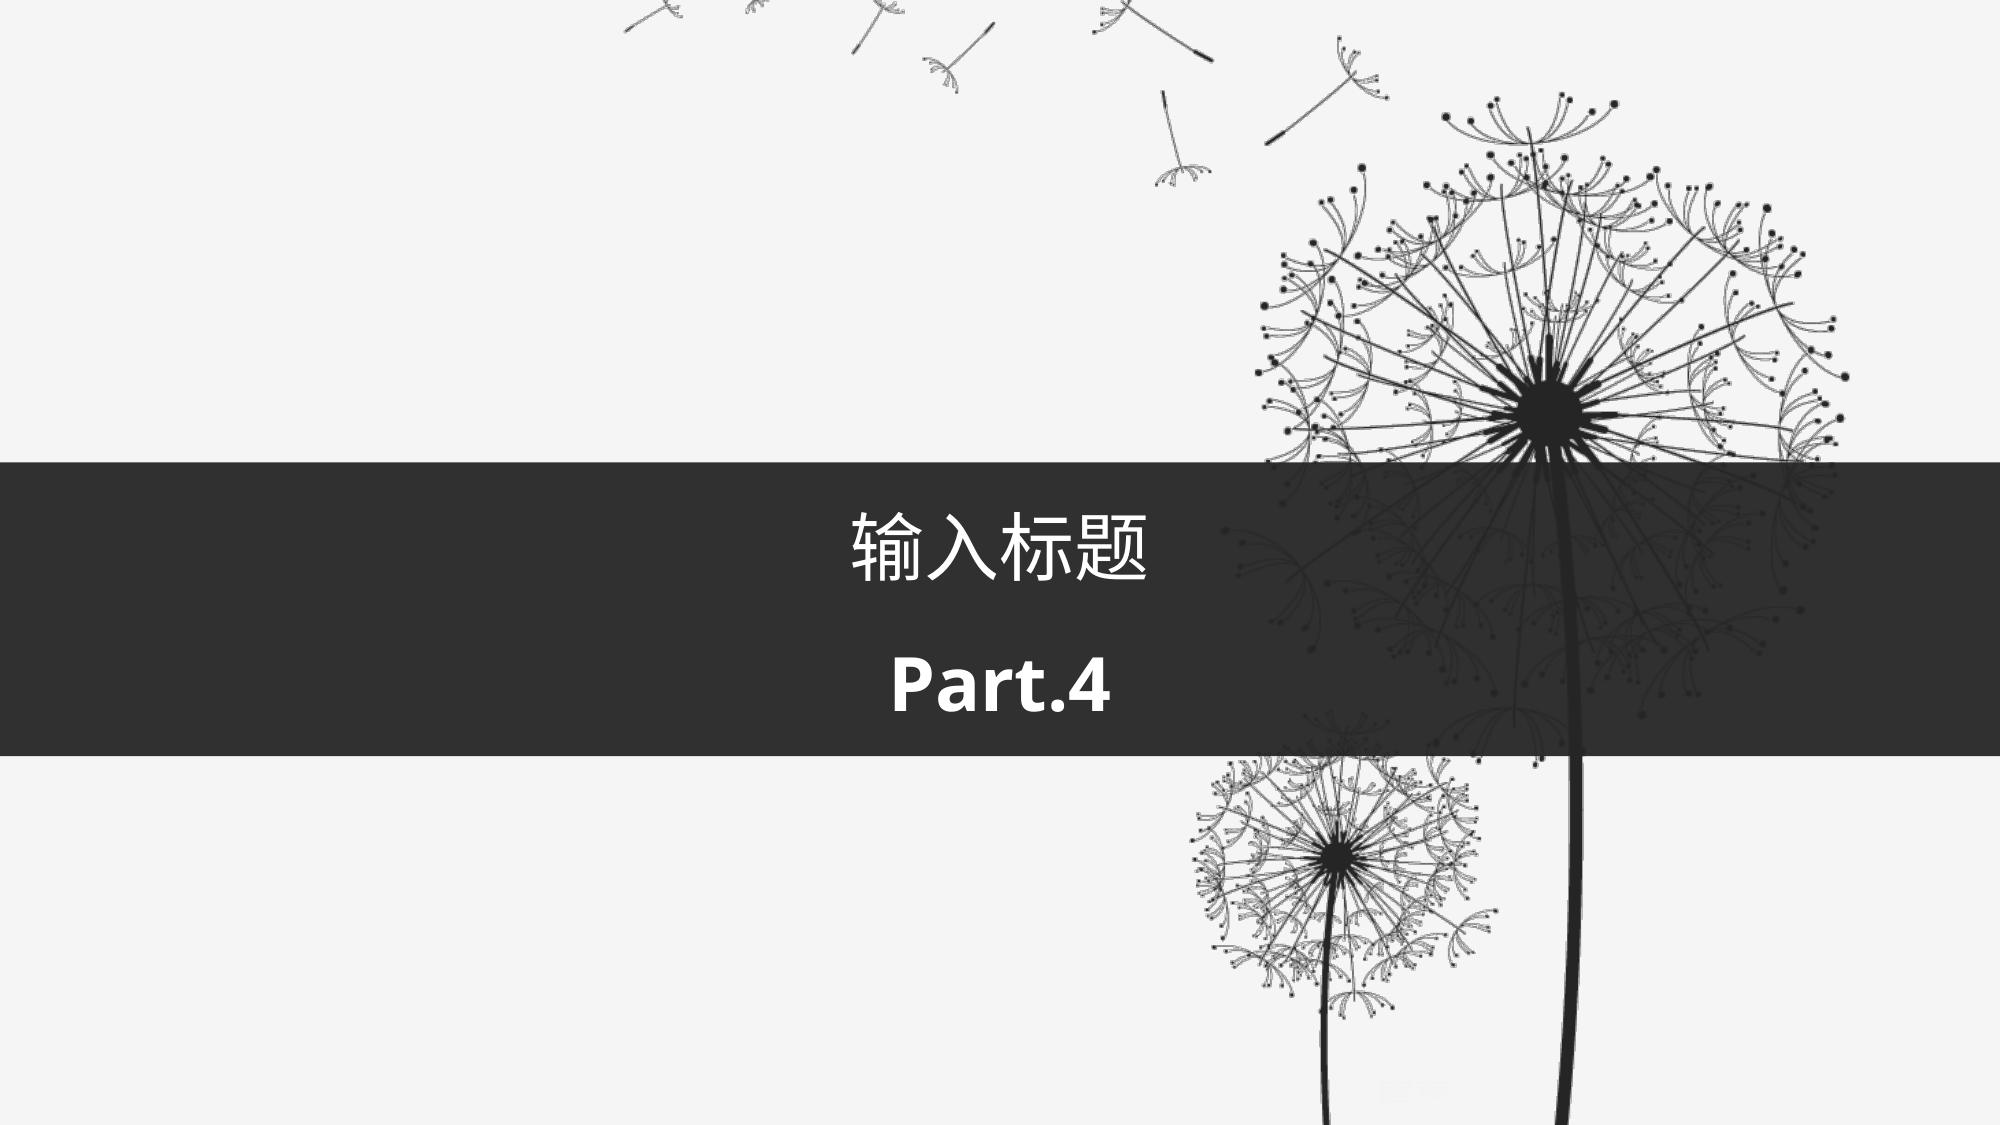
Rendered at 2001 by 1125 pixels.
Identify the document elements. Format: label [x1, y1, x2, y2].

text_box [1945, 462, 2000, 757]
text_box [0, 462, 511, 757]
picture [516, 0, 1943, 1125]
